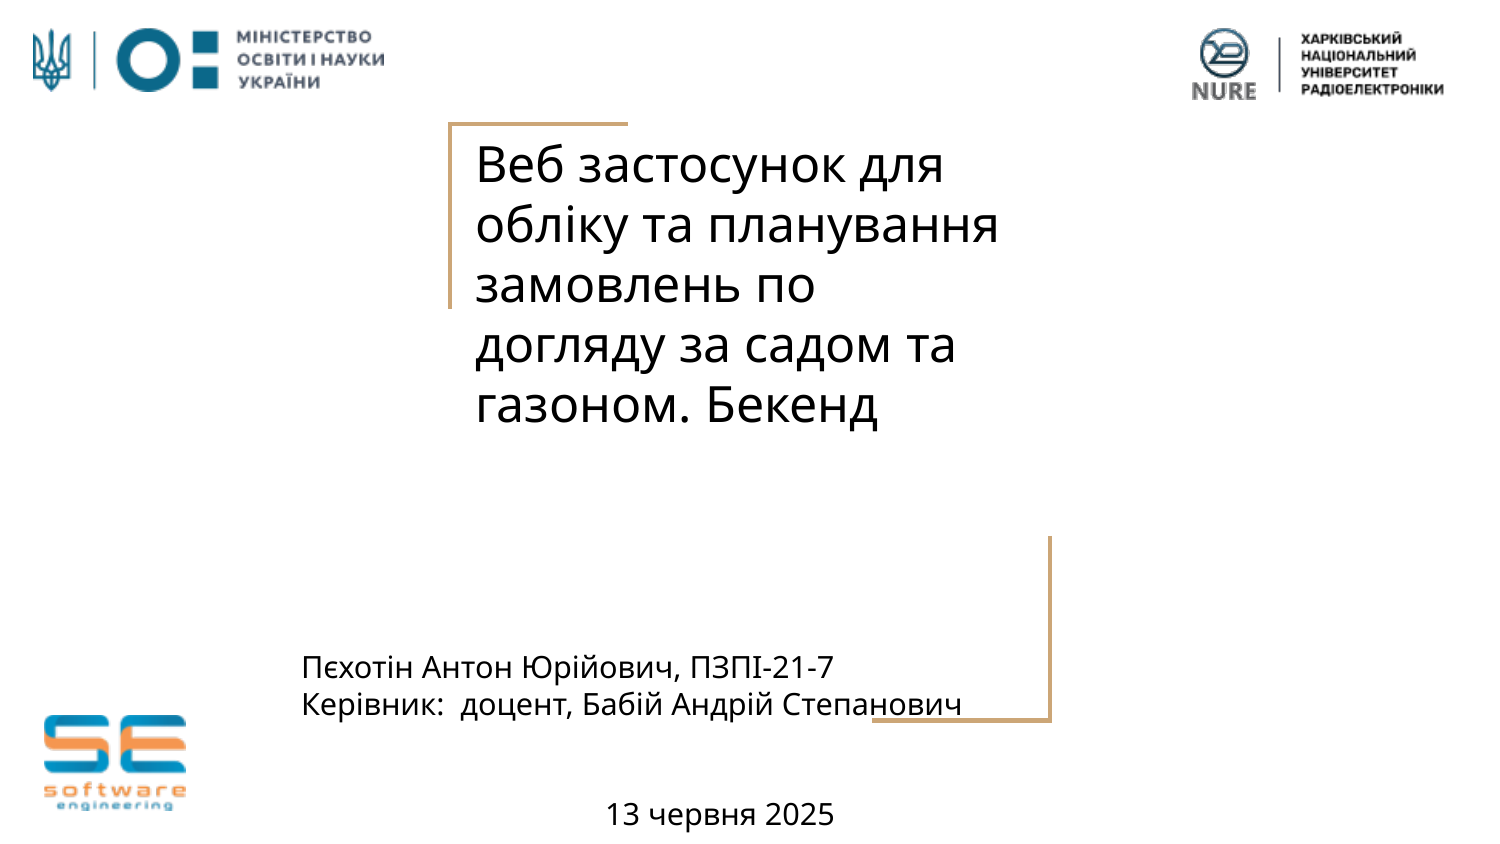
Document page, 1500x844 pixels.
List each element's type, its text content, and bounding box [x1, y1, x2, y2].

picture [43, 714, 186, 811]
picture [1159, 27, 1476, 101]
subtitle Пєхотін Антон Юрійович, ПЗПІ-21-7 Керівник: доцент, Бабій Андрій Степанович 13 червня 2025 [285, 596, 1155, 844]
title Веб застосунок для обліку та планування замовлень по догляду за садом та газоном. Бекенд [460, 134, 1025, 448]
picture [33, 27, 384, 93]
